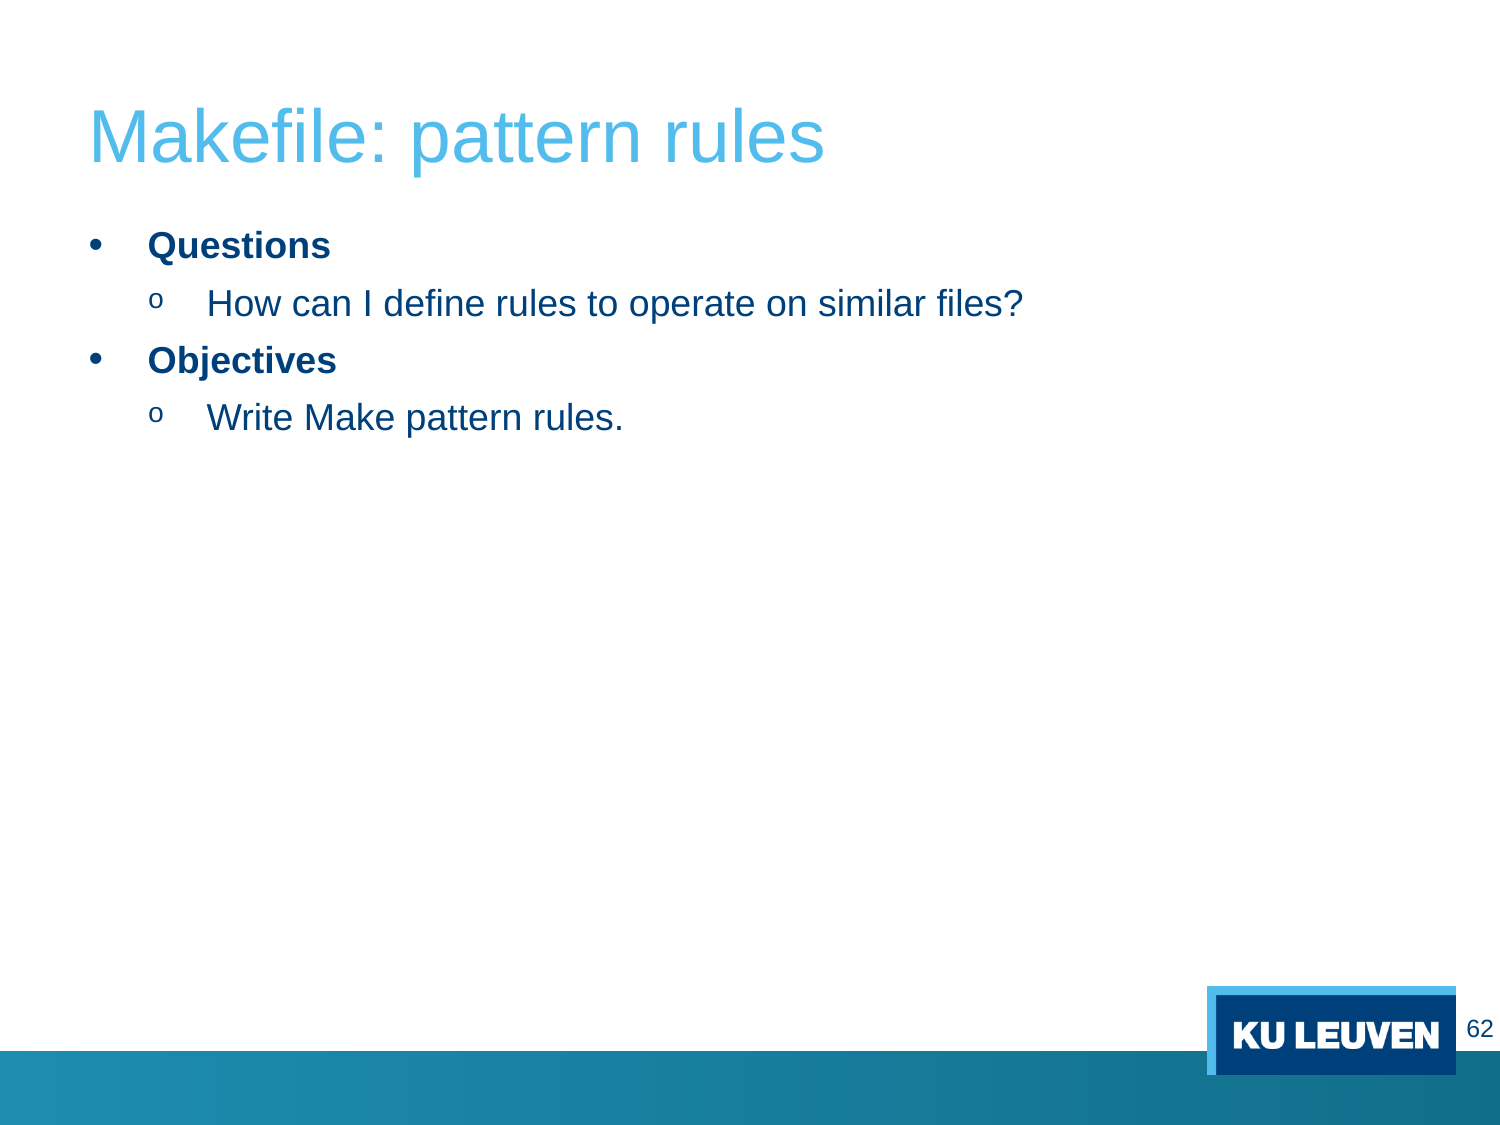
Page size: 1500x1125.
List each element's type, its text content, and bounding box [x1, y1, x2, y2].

picture [1207, 1071, 1456, 1075]
slide_number 62 [1340, 1012, 1495, 1060]
list Questions How can I define rules to operate on similar files? Objectives Write Make pattern rules. [88, 221, 1456, 1071]
title Makefile: pattern rules [88, 29, 1456, 178]
